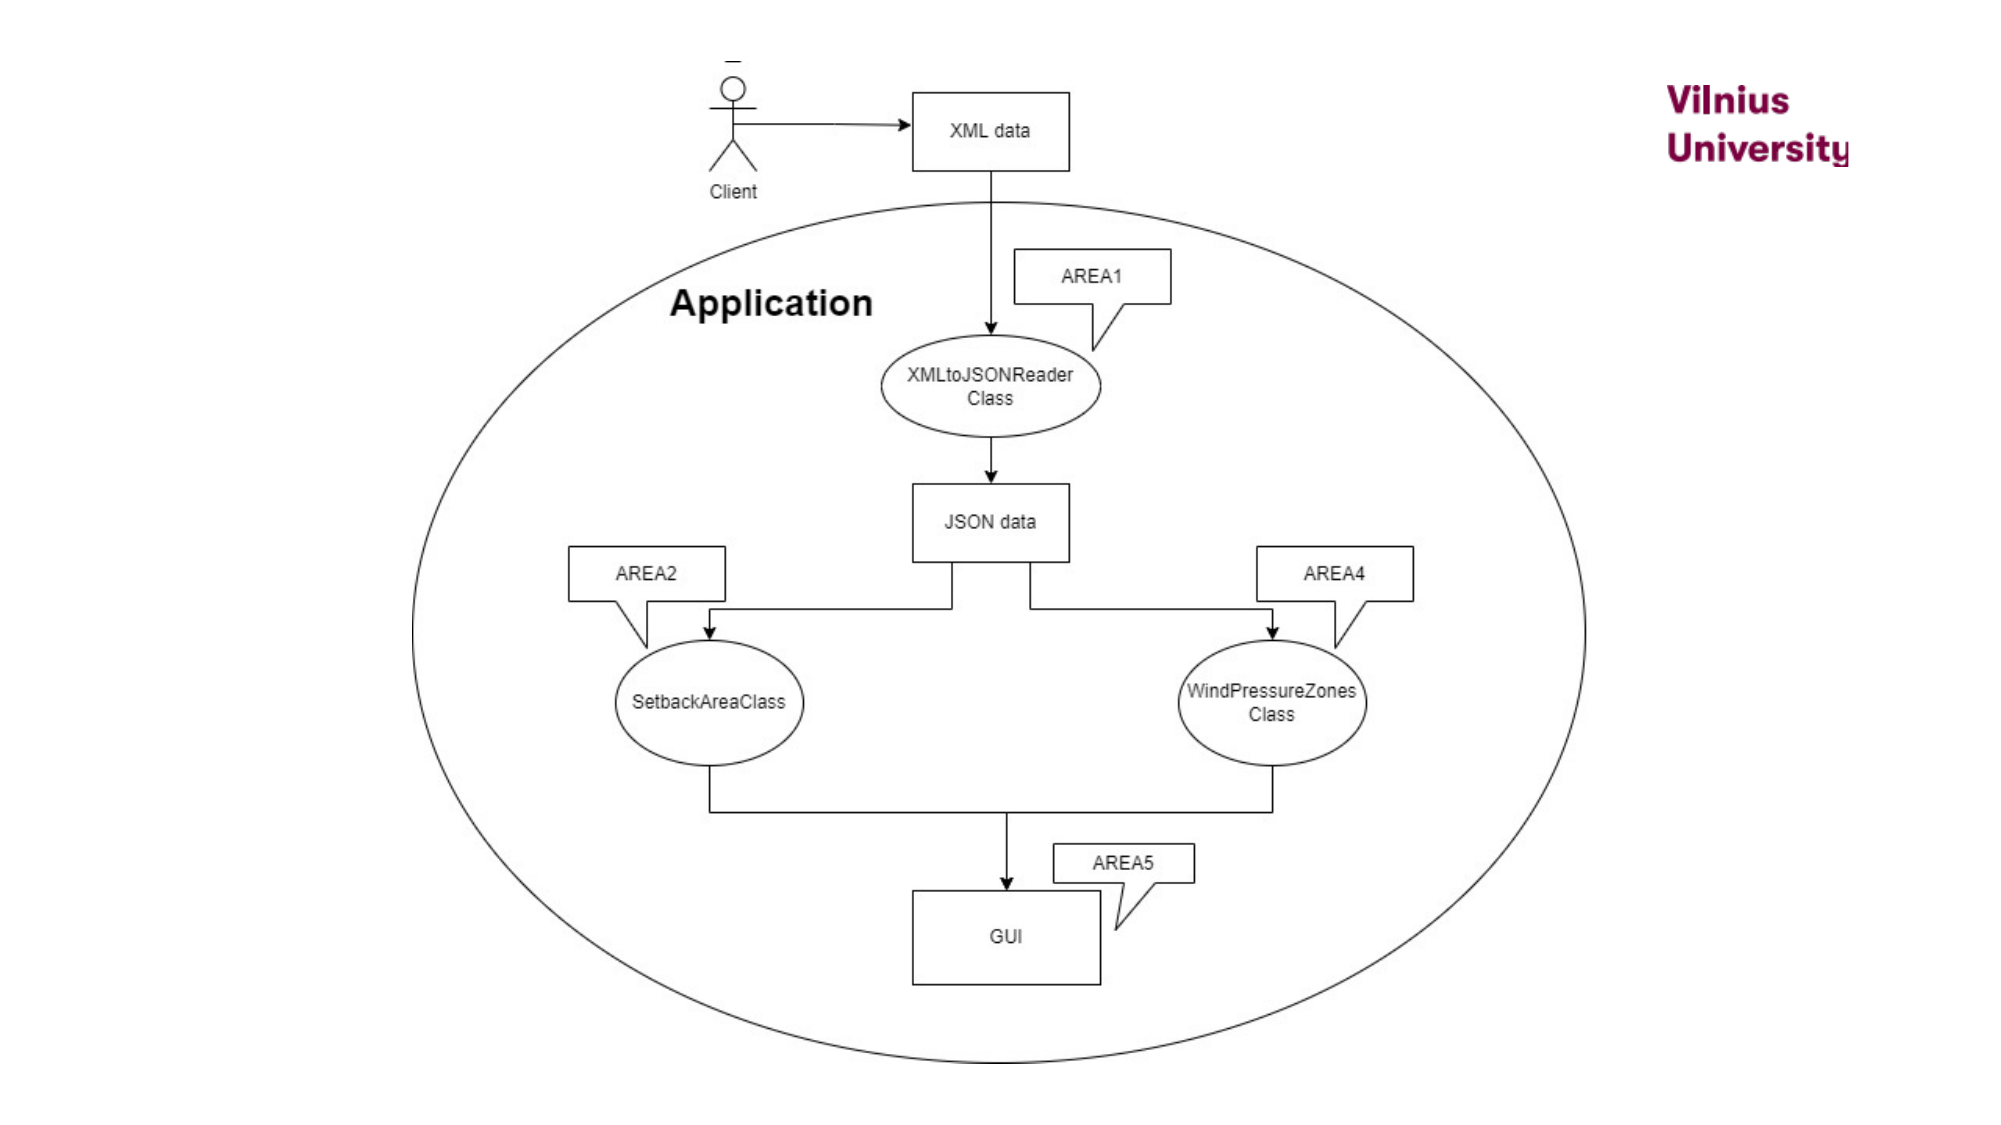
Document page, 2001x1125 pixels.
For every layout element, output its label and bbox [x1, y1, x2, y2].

picture [412, 61, 1588, 1064]
